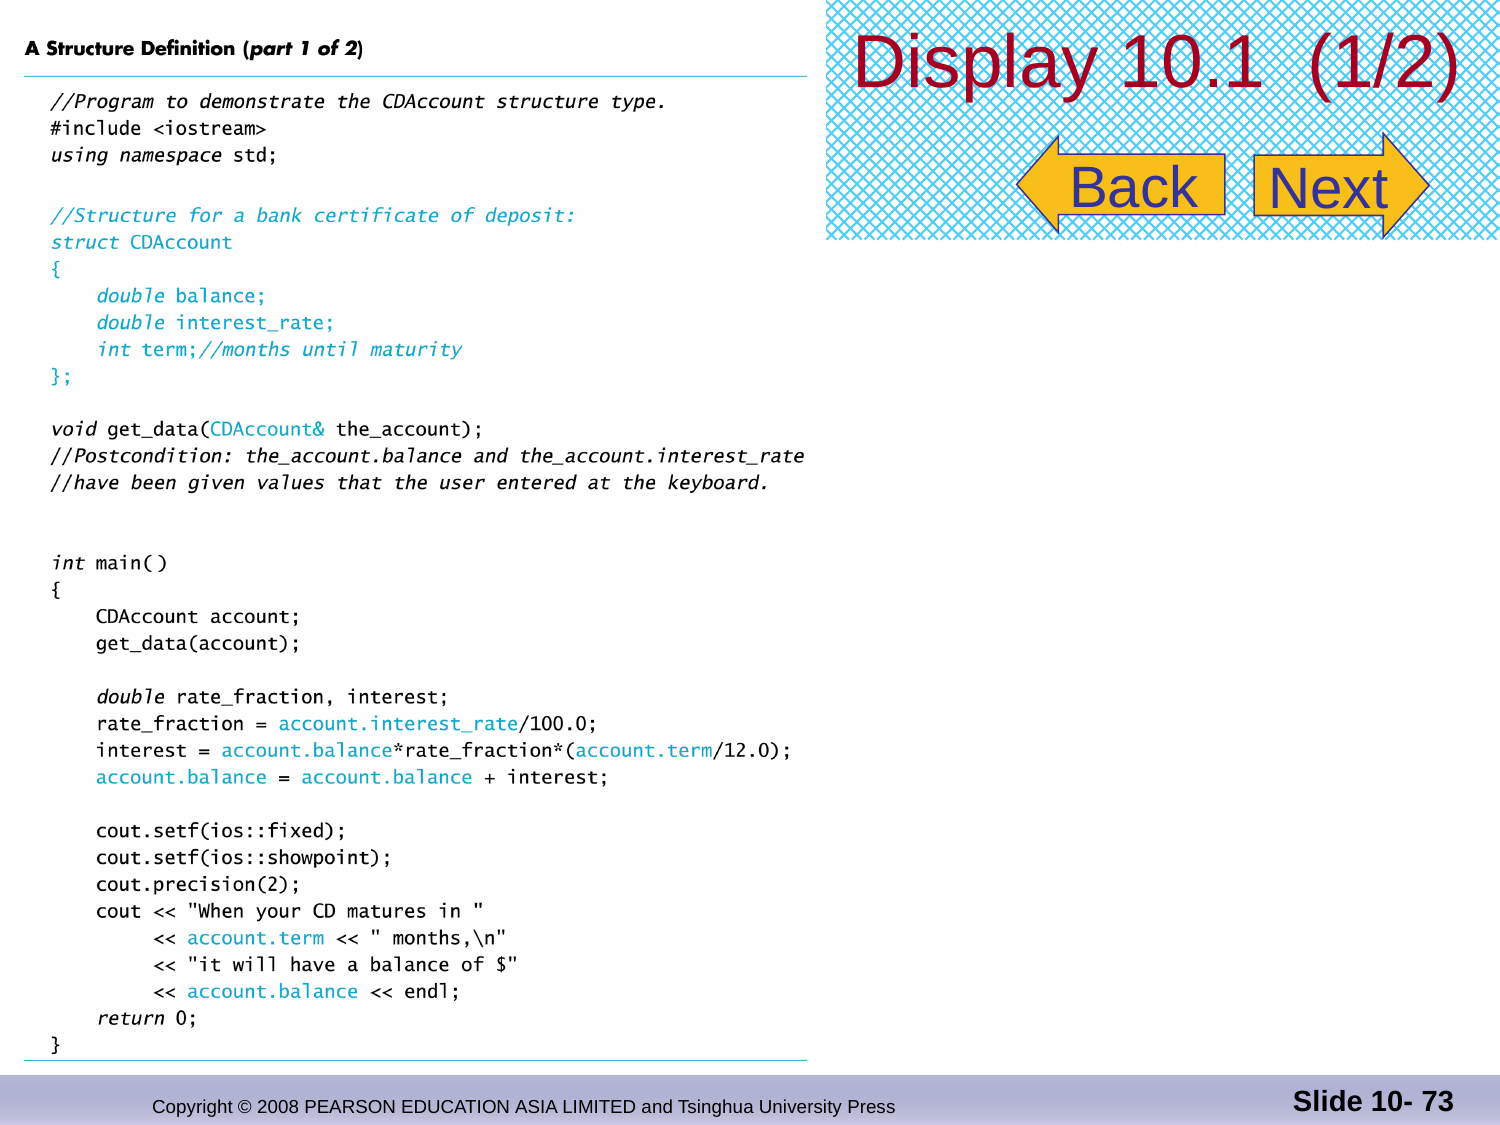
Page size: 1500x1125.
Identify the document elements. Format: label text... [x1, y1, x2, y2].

title Display 10.1 (1/2) [837, 37, 1488, 201]
text_box Next [1254, 201, 1416, 238]
picture [24, 36, 807, 1061]
slide_number Slide 10- 73 [1156, 1050, 1469, 1125]
text_box [0, 0, 826, 250]
text_box Back [1031, 201, 1225, 233]
